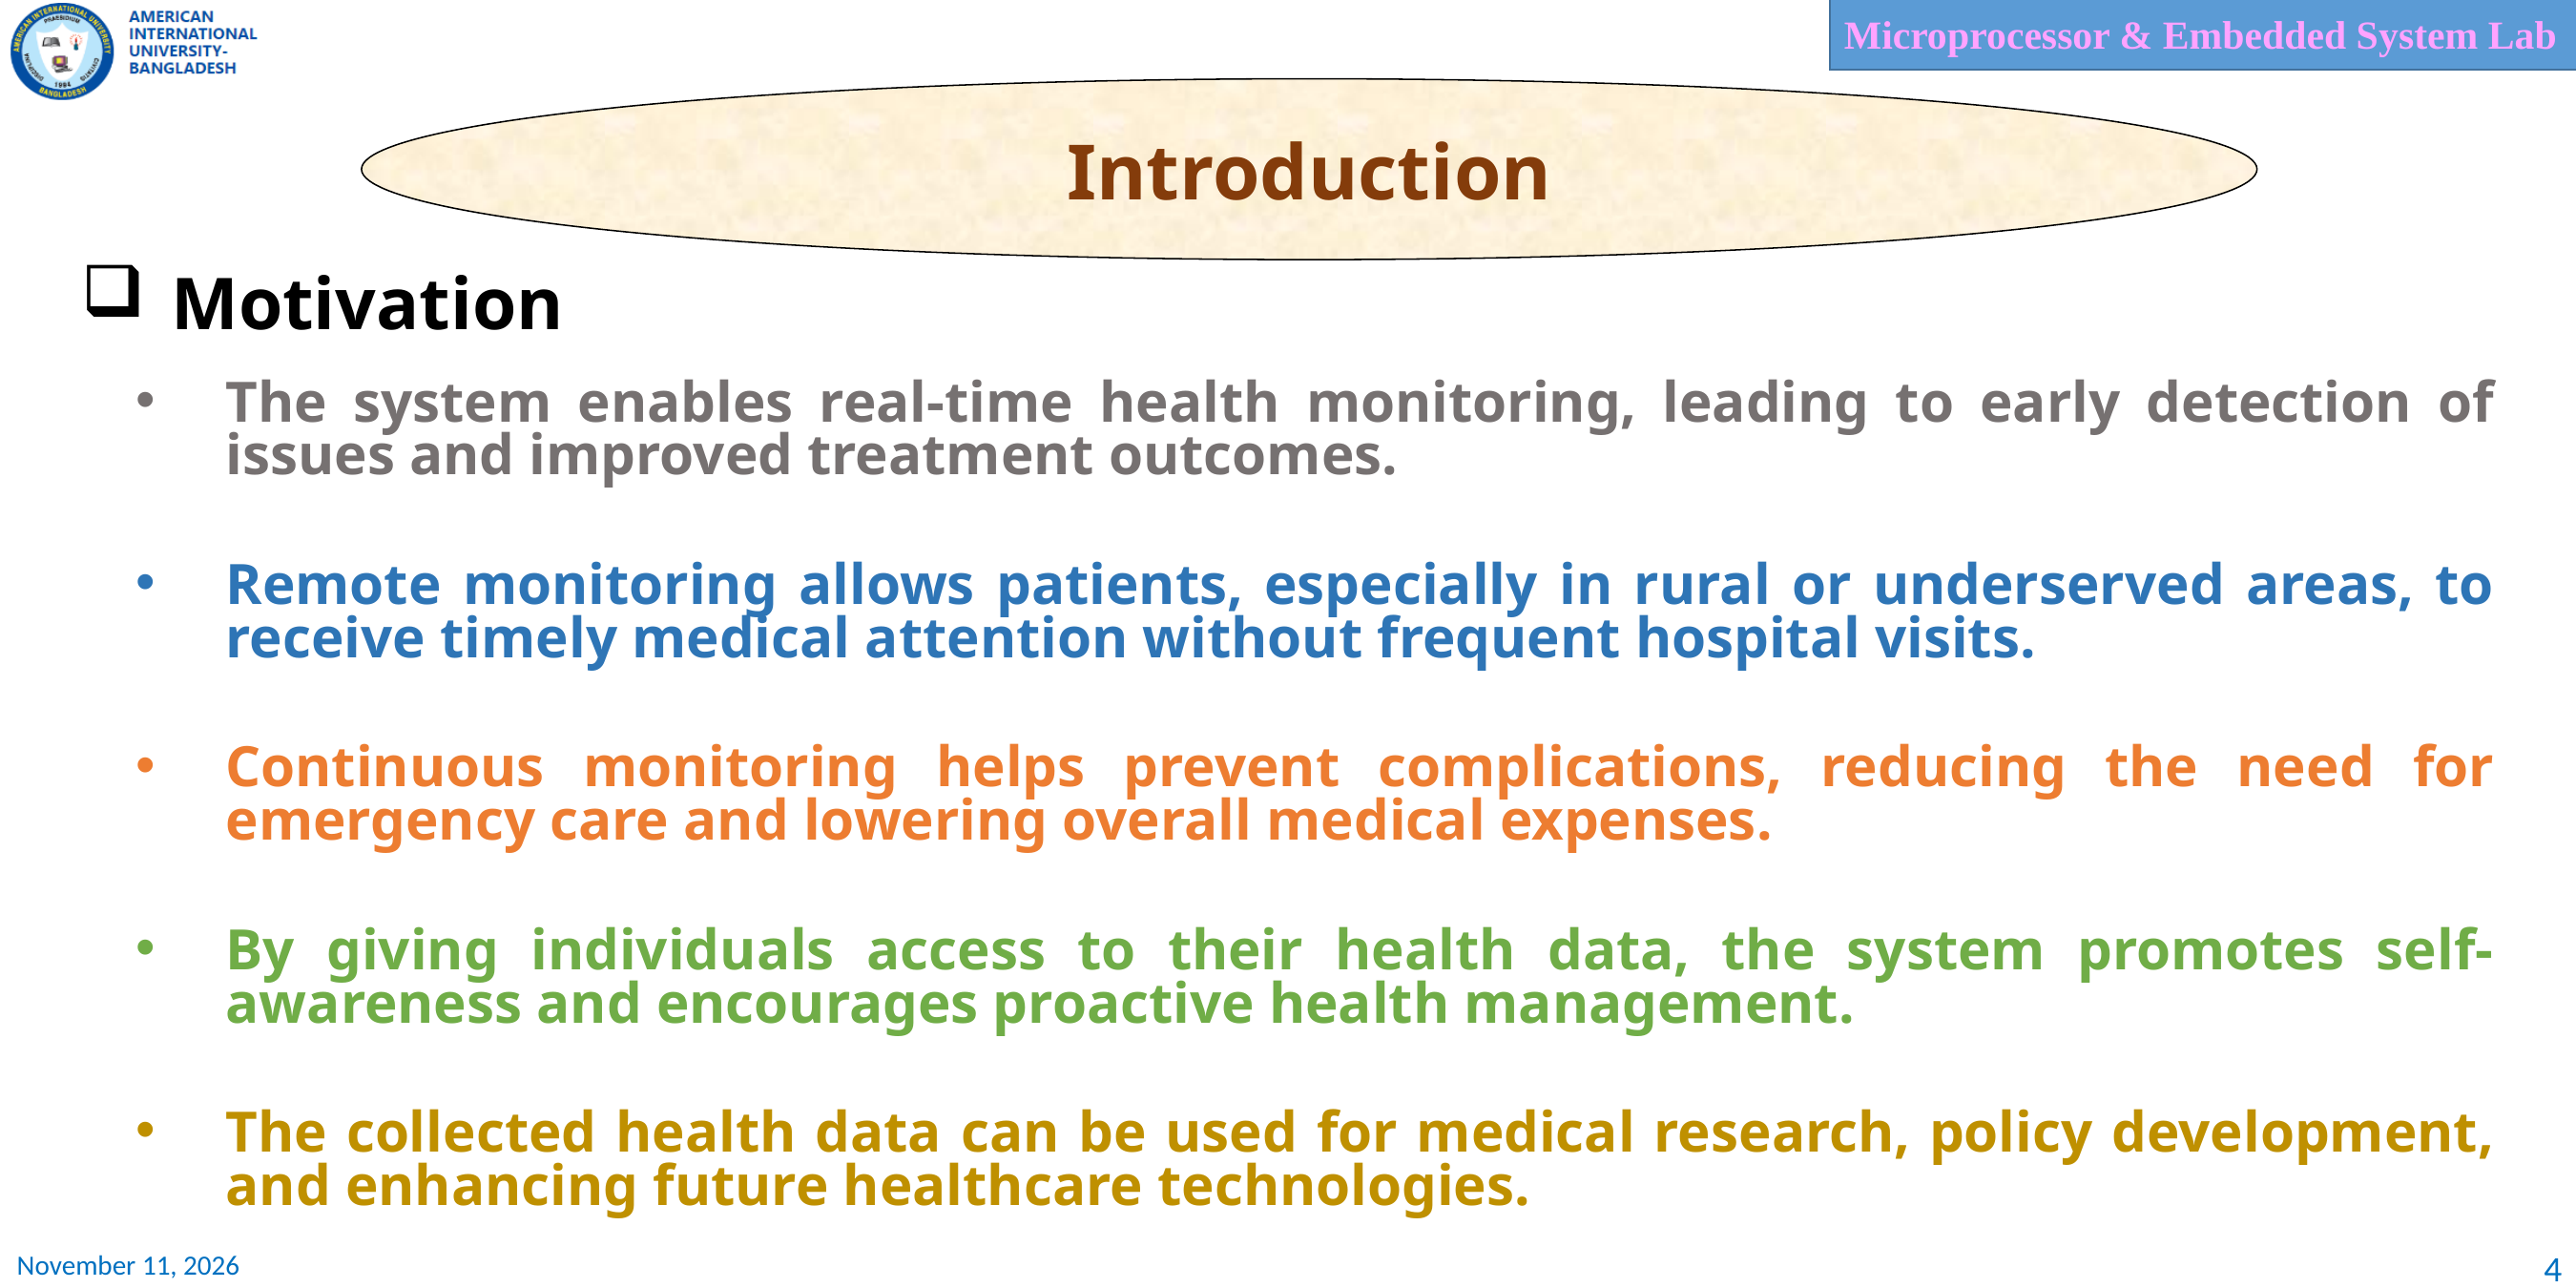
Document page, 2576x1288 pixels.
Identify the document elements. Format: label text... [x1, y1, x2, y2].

slide_number 4 [2369, 1239, 2576, 1285]
picture [0, 3, 265, 104]
text_box Introduction [361, 78, 2257, 260]
text_box Motivation [67, 267, 768, 368]
text_box The system enables real-time health monitoring, leading to early detection of issues and improved treatment outcomes. Remote monitoring allows patients, especially in rural or underserved areas, to receive timely medical attention without frequent hospital visits. Continuous monitoring helps prevent complications, reducing the need for emergency care and lowering overall medical expenses. By giving individuals access to their health data, the system promotes self-awareness and encourages proactive health management. The collected health data can be used for medical research, policy development, and enhancing future healthcare technologies. [122, 371, 2509, 1240]
